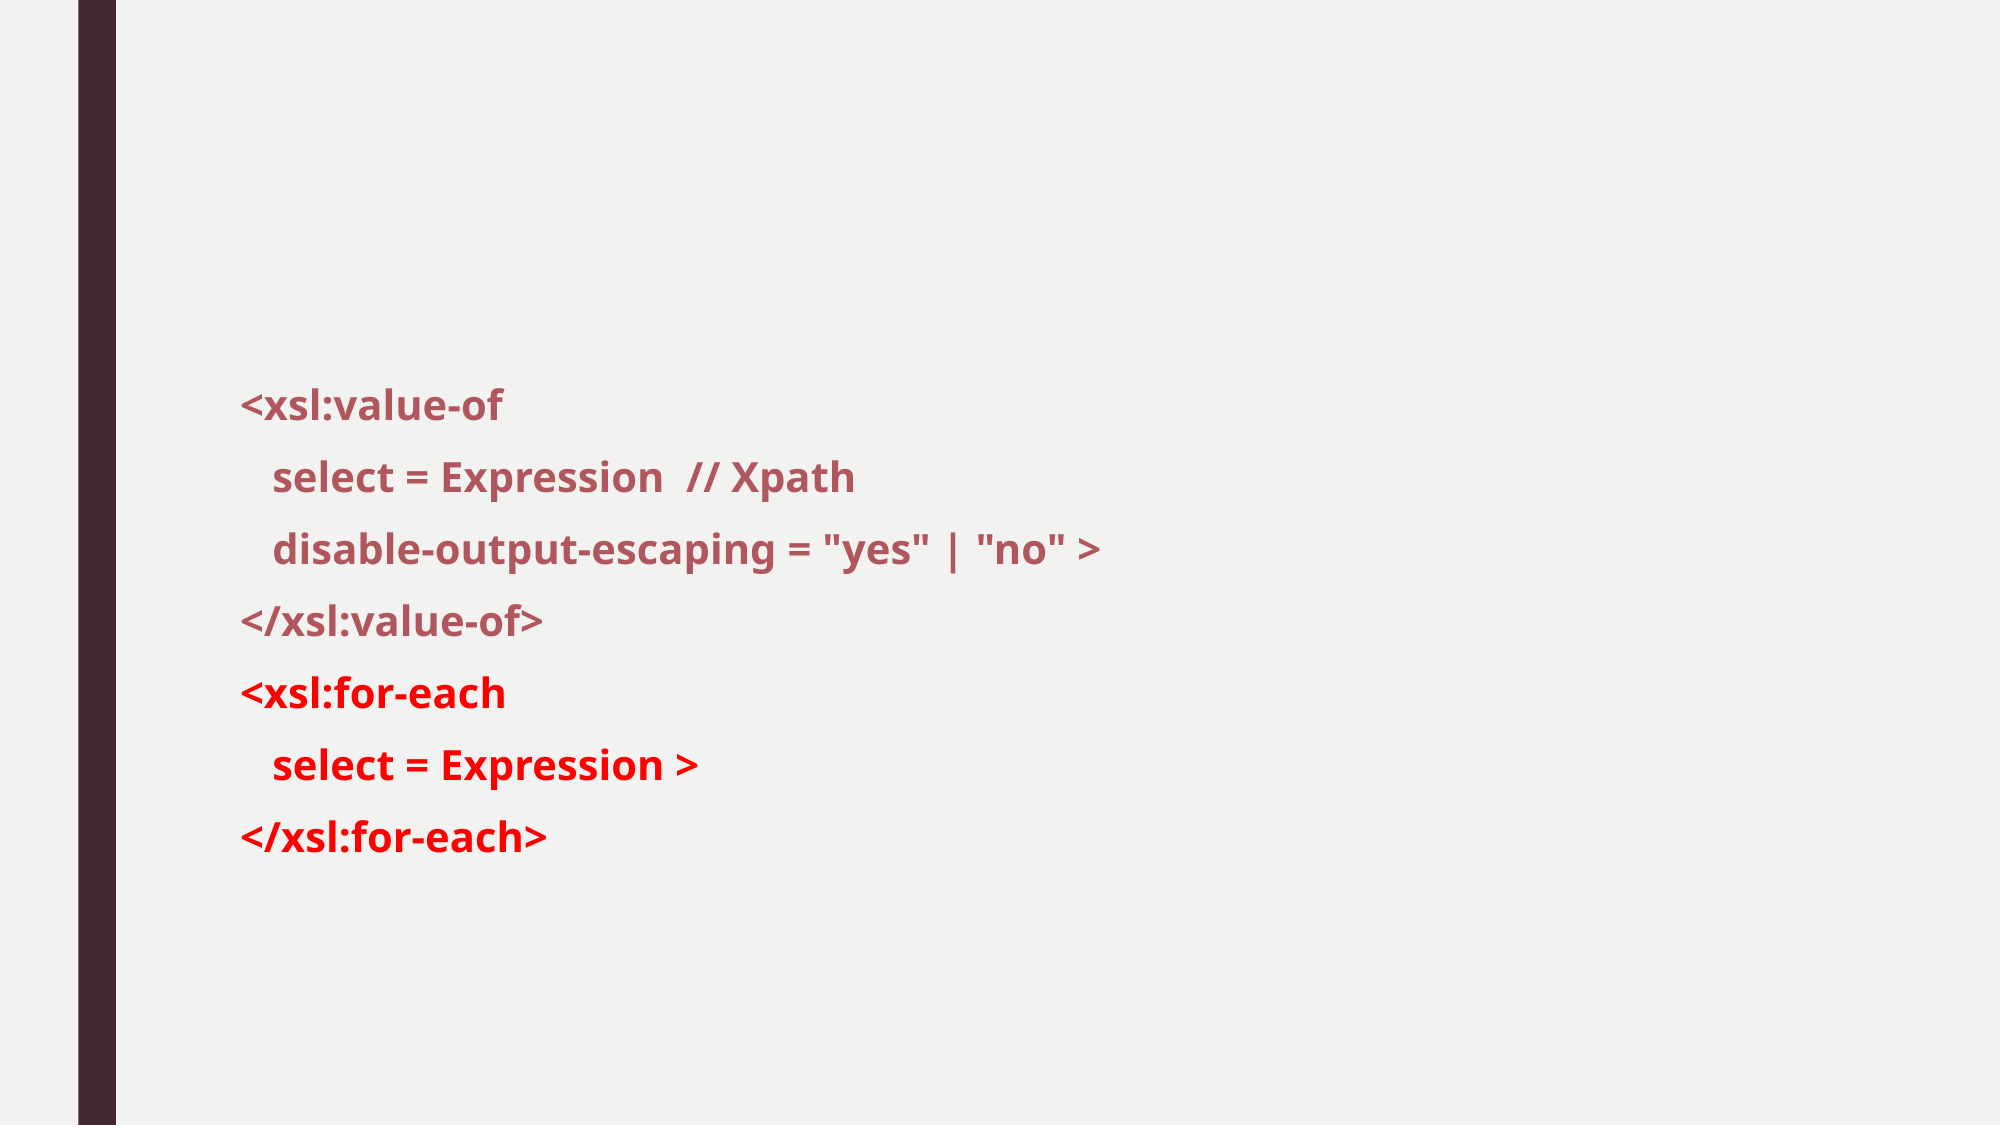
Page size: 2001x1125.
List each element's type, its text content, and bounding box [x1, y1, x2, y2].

list <xsl:value-of select = Expression // Xpath disable-output-escaping = "yes" | "no" > </xsl:value-of> <xsl:for-each select = Expression > </xsl:for-each> [225, 375, 1800, 1050]
